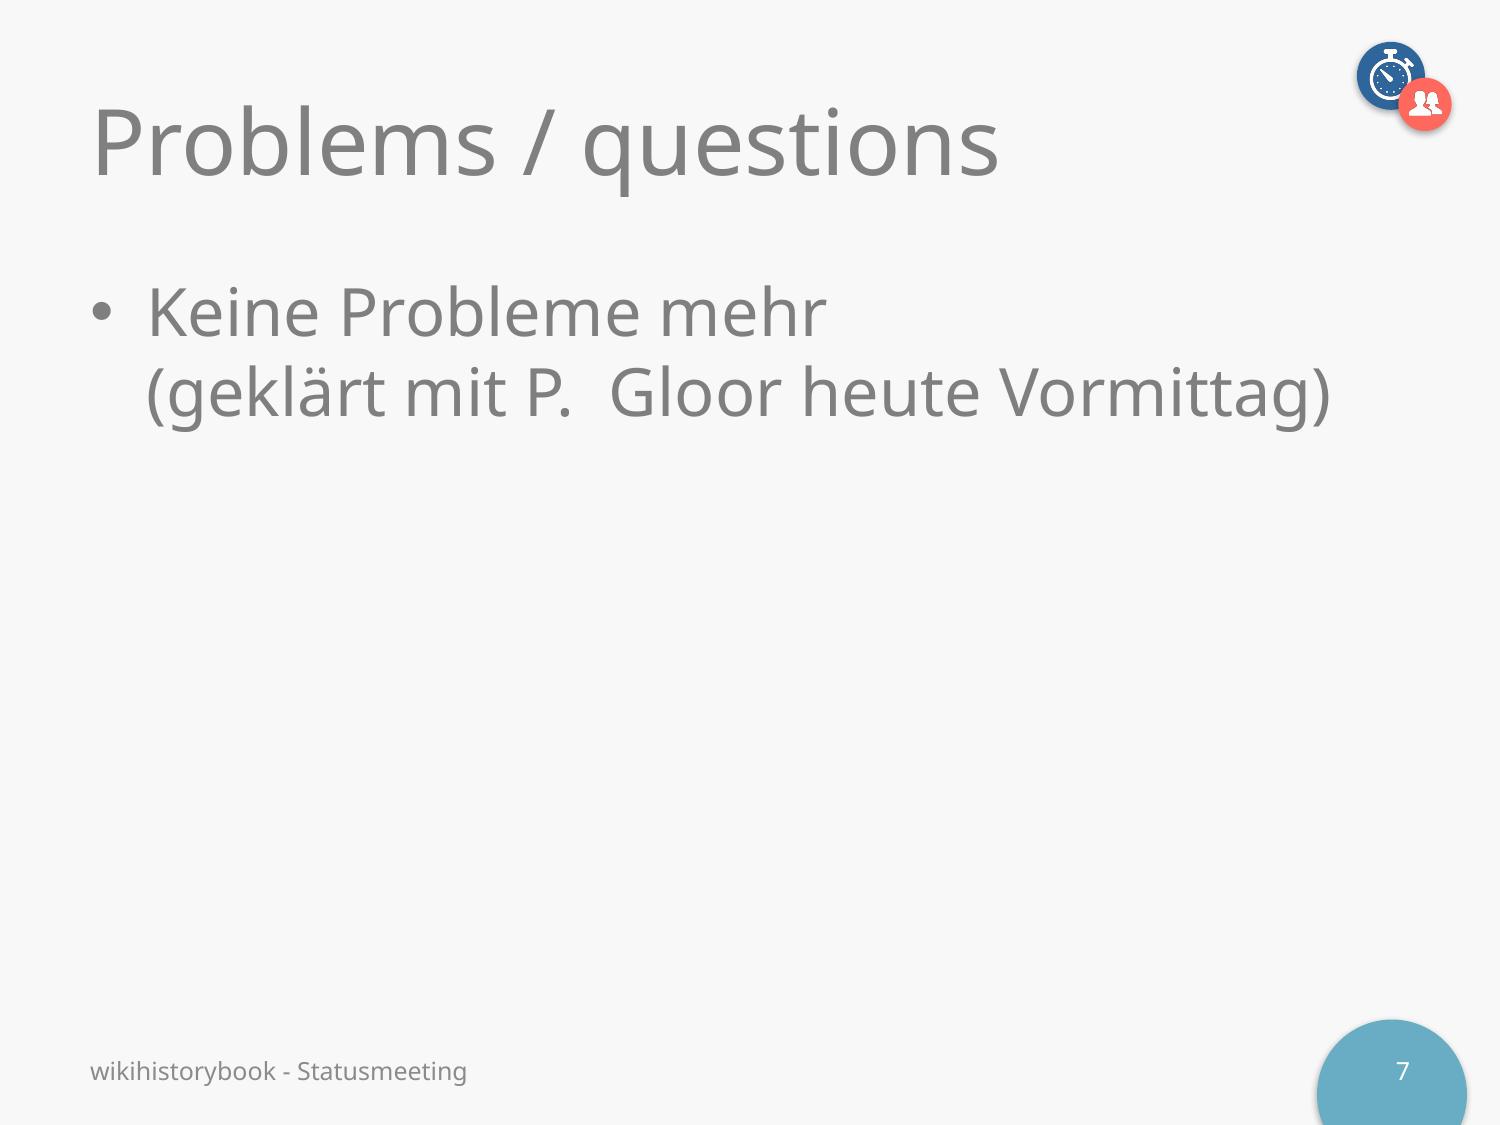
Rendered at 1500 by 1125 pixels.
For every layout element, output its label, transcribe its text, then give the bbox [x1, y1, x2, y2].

footer wikihistorybook - Statusmeeting [75, 1042, 988, 1103]
picture [1362, 46, 1421, 105]
picture [1409, 87, 1442, 120]
list Keine Probleme mehr (geklärt mit P. Gloor heute Vormittag) [75, 262, 1425, 1005]
title Problems / questions [75, 45, 1339, 233]
slide_number 7 [1074, 1042, 1425, 1103]
